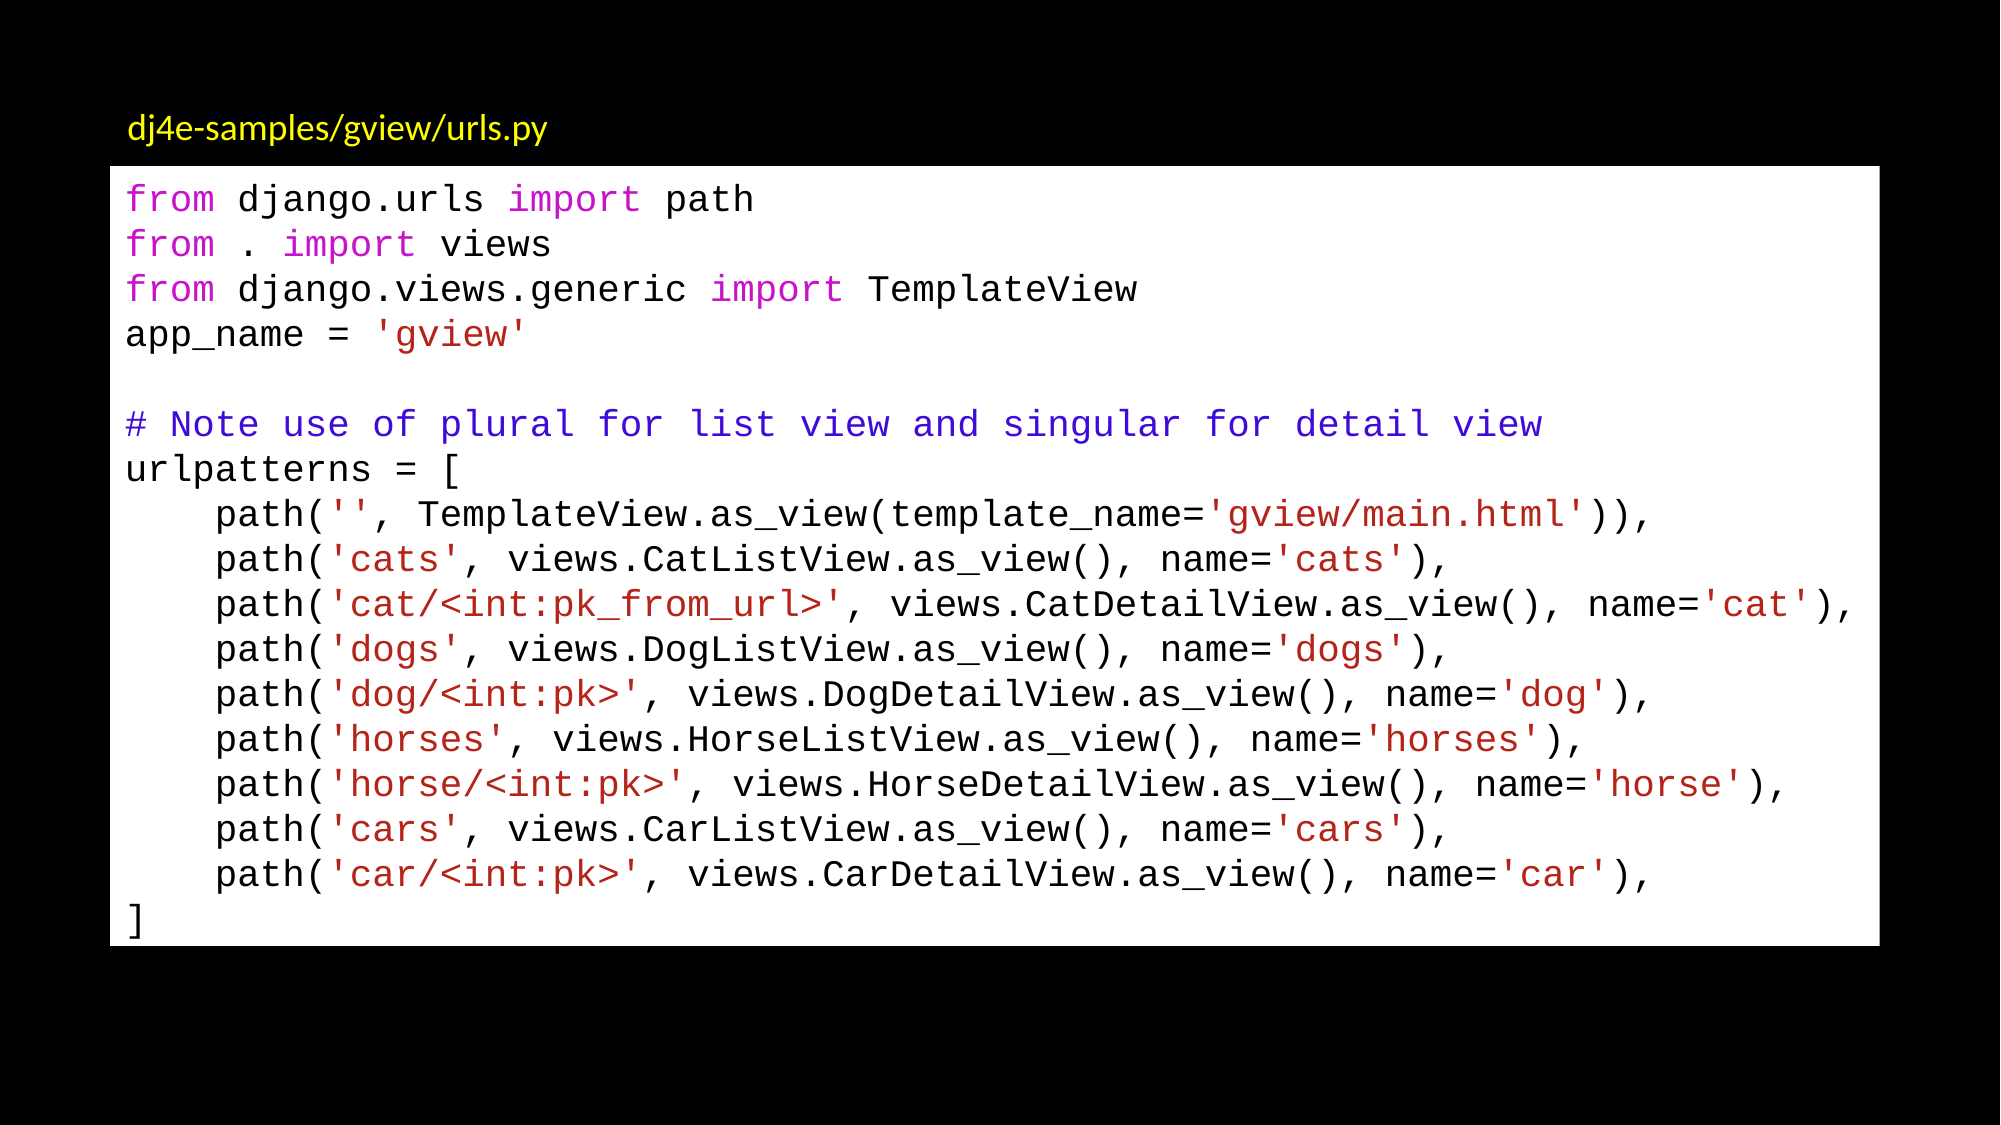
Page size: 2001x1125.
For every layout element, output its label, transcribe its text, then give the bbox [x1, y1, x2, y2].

text_box from django.urls import path from . import views from django.views.generic import TemplateView app_name = 'gview' # Note use of plural for list view and singular for detail view urlpatterns = [ path('', TemplateView.as_view(template_name='gview/main.html')), path('cats', views.CatListView.as_view(), name='cats'), path('cat/<int:pk_from_url>', views.CatDetailView.as_view(), name='cat'), path('dogs', views.DogListView.as_view(), name='dogs'), path('dog/<int:pk>', views.DogDetailView.as_view(), name='dog'), path('horses', views.HorseListView.as_view(), name='horses'), path('horse/<int:pk>', views.HorseDetailView.as_view(), name='horse'), path('cars', views.CarListView.as_view(), name='cars'), path('car/<int:pk>', views.CarDetailView.as_view(), name='car'), ] [110, 166, 1880, 946]
text_box dj4e-samples/gview/urls.py [112, 96, 564, 156]
